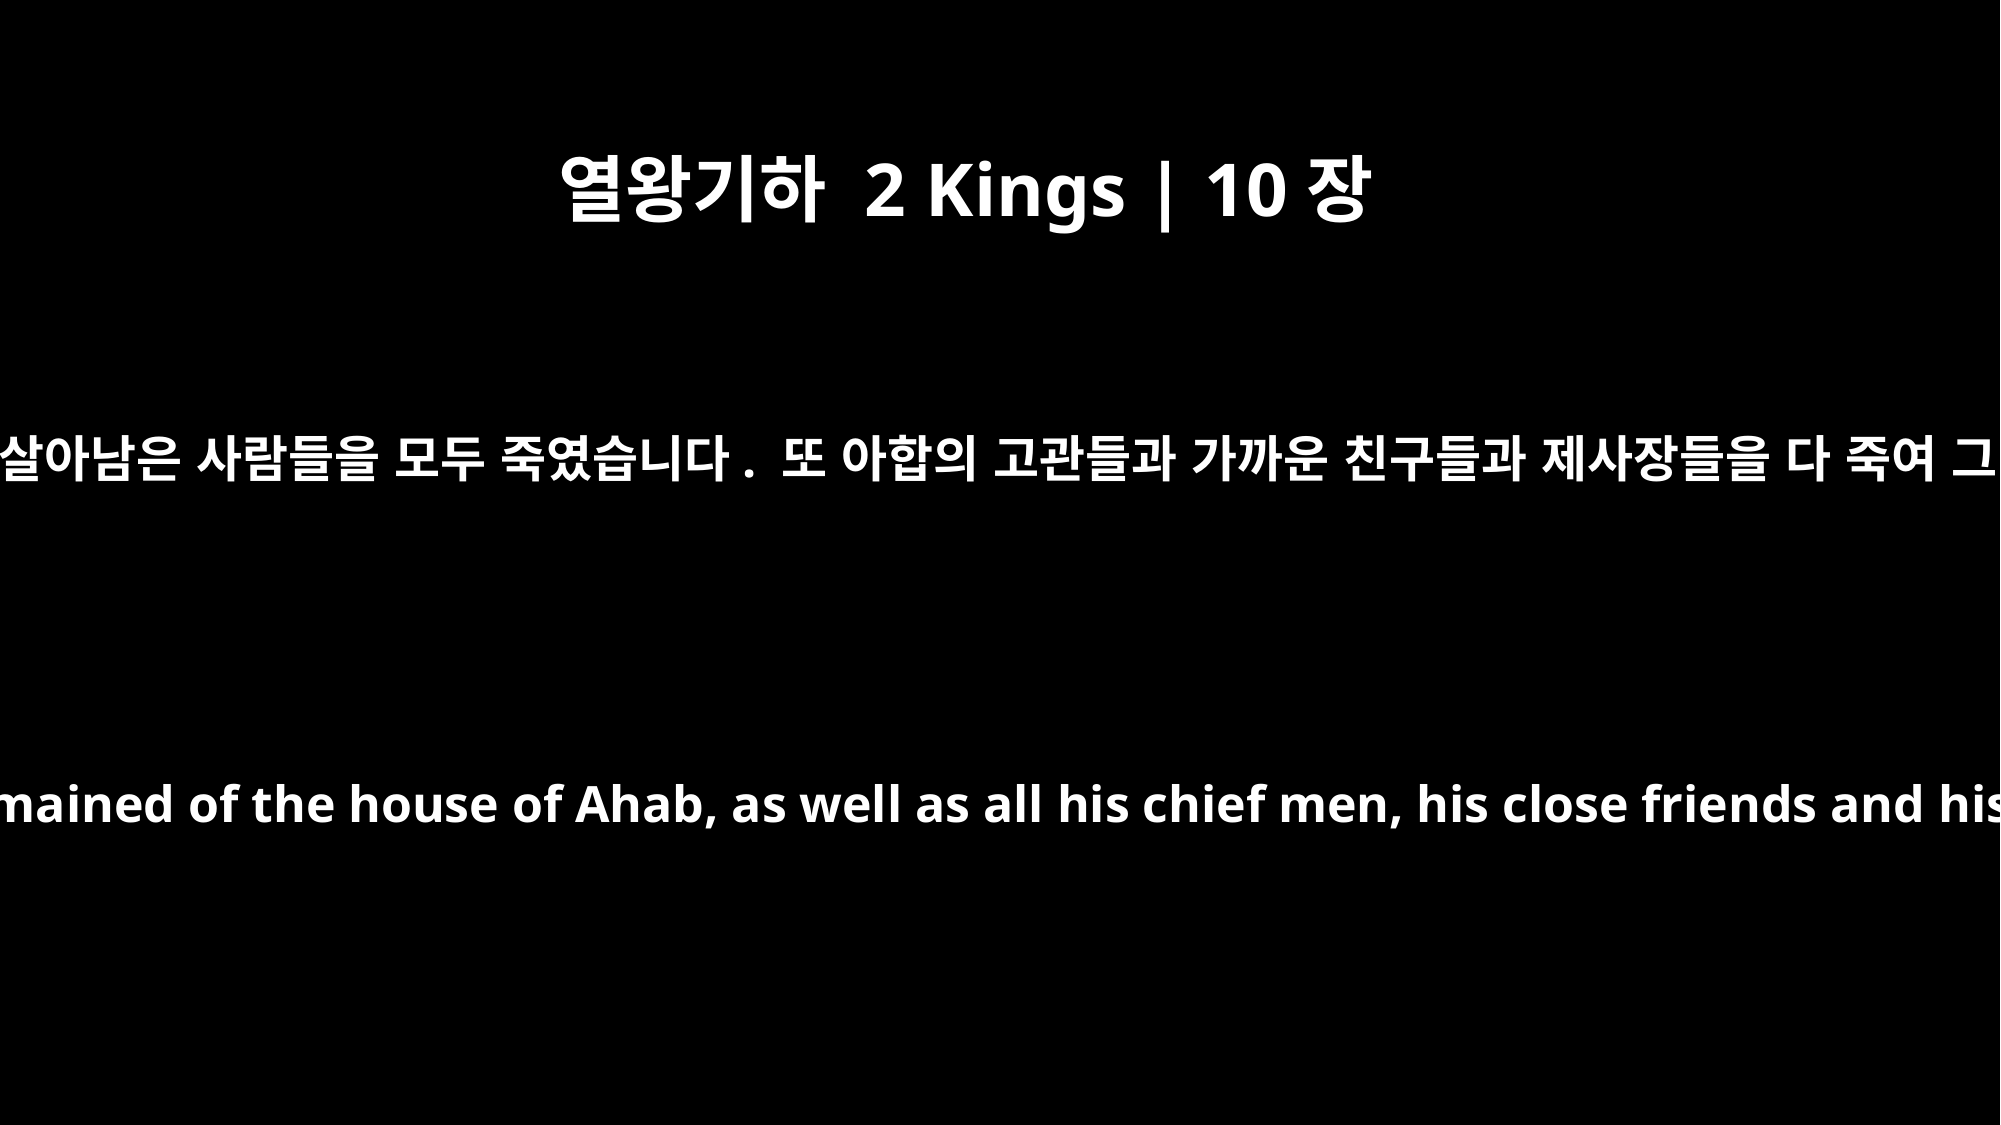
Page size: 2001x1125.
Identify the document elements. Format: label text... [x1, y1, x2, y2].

text_box So Jehu killed everyone in Jezreel who remained of the house of Ahab, as well as all his chief men, his close friends and his priests, leaving him no survivor. [0, 764, 2000, 840]
text_box 11 그러고 나서 예후는 아합의 집안 가운데 이스르엘에 살아남은 사람들을 모두 죽였습니다. 또 아합의 고관들과 가까운 친구들과 제사장들을 다 죽여 그 집안에 살아남은 사람이 아무도 없게 했습니다. [0, 359, 2000, 495]
text_box 열왕기하 2 Kings | 10장 [543, 136, 1389, 239]
